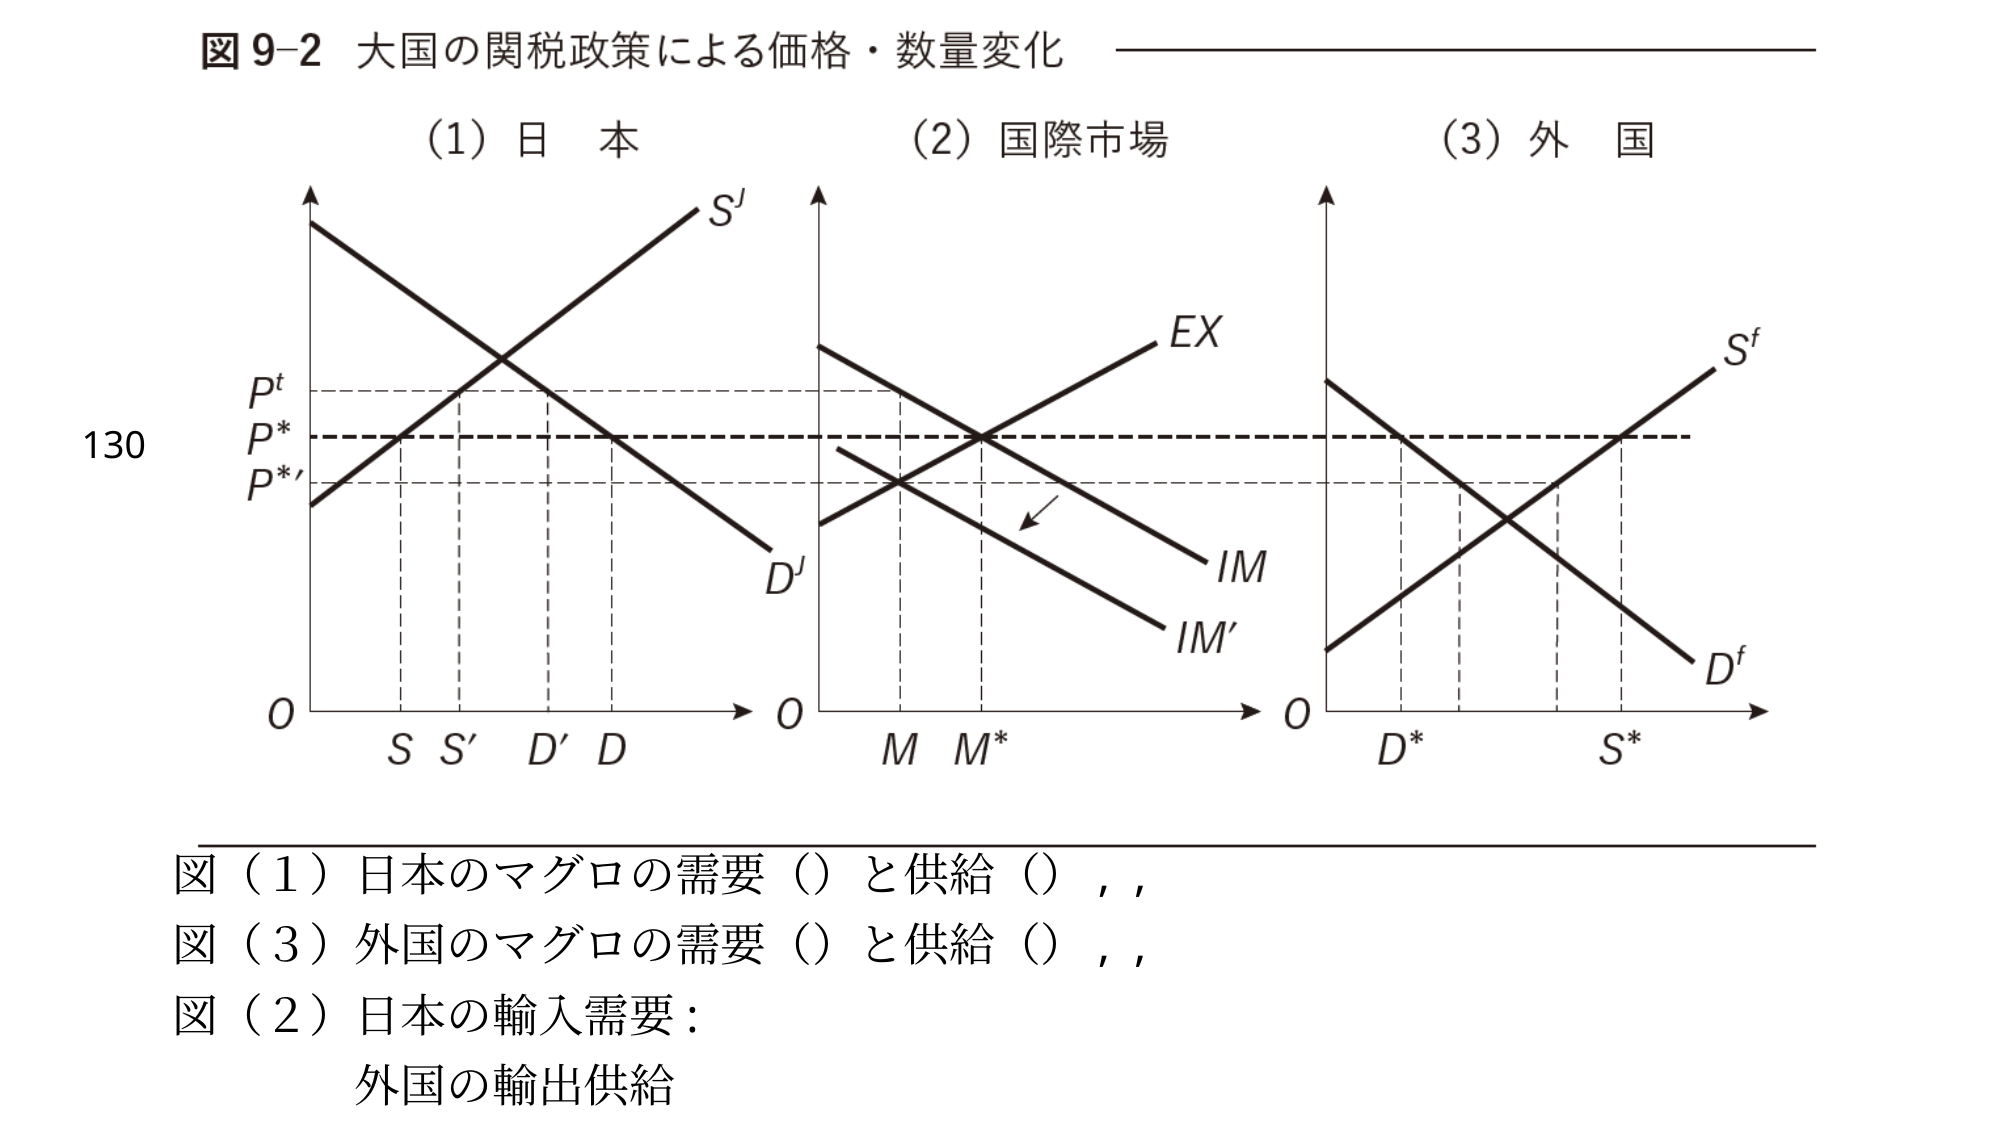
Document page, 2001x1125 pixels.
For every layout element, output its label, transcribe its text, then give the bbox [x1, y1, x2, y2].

text_box 130 [66, 413, 161, 474]
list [172, 0, 1828, 900]
